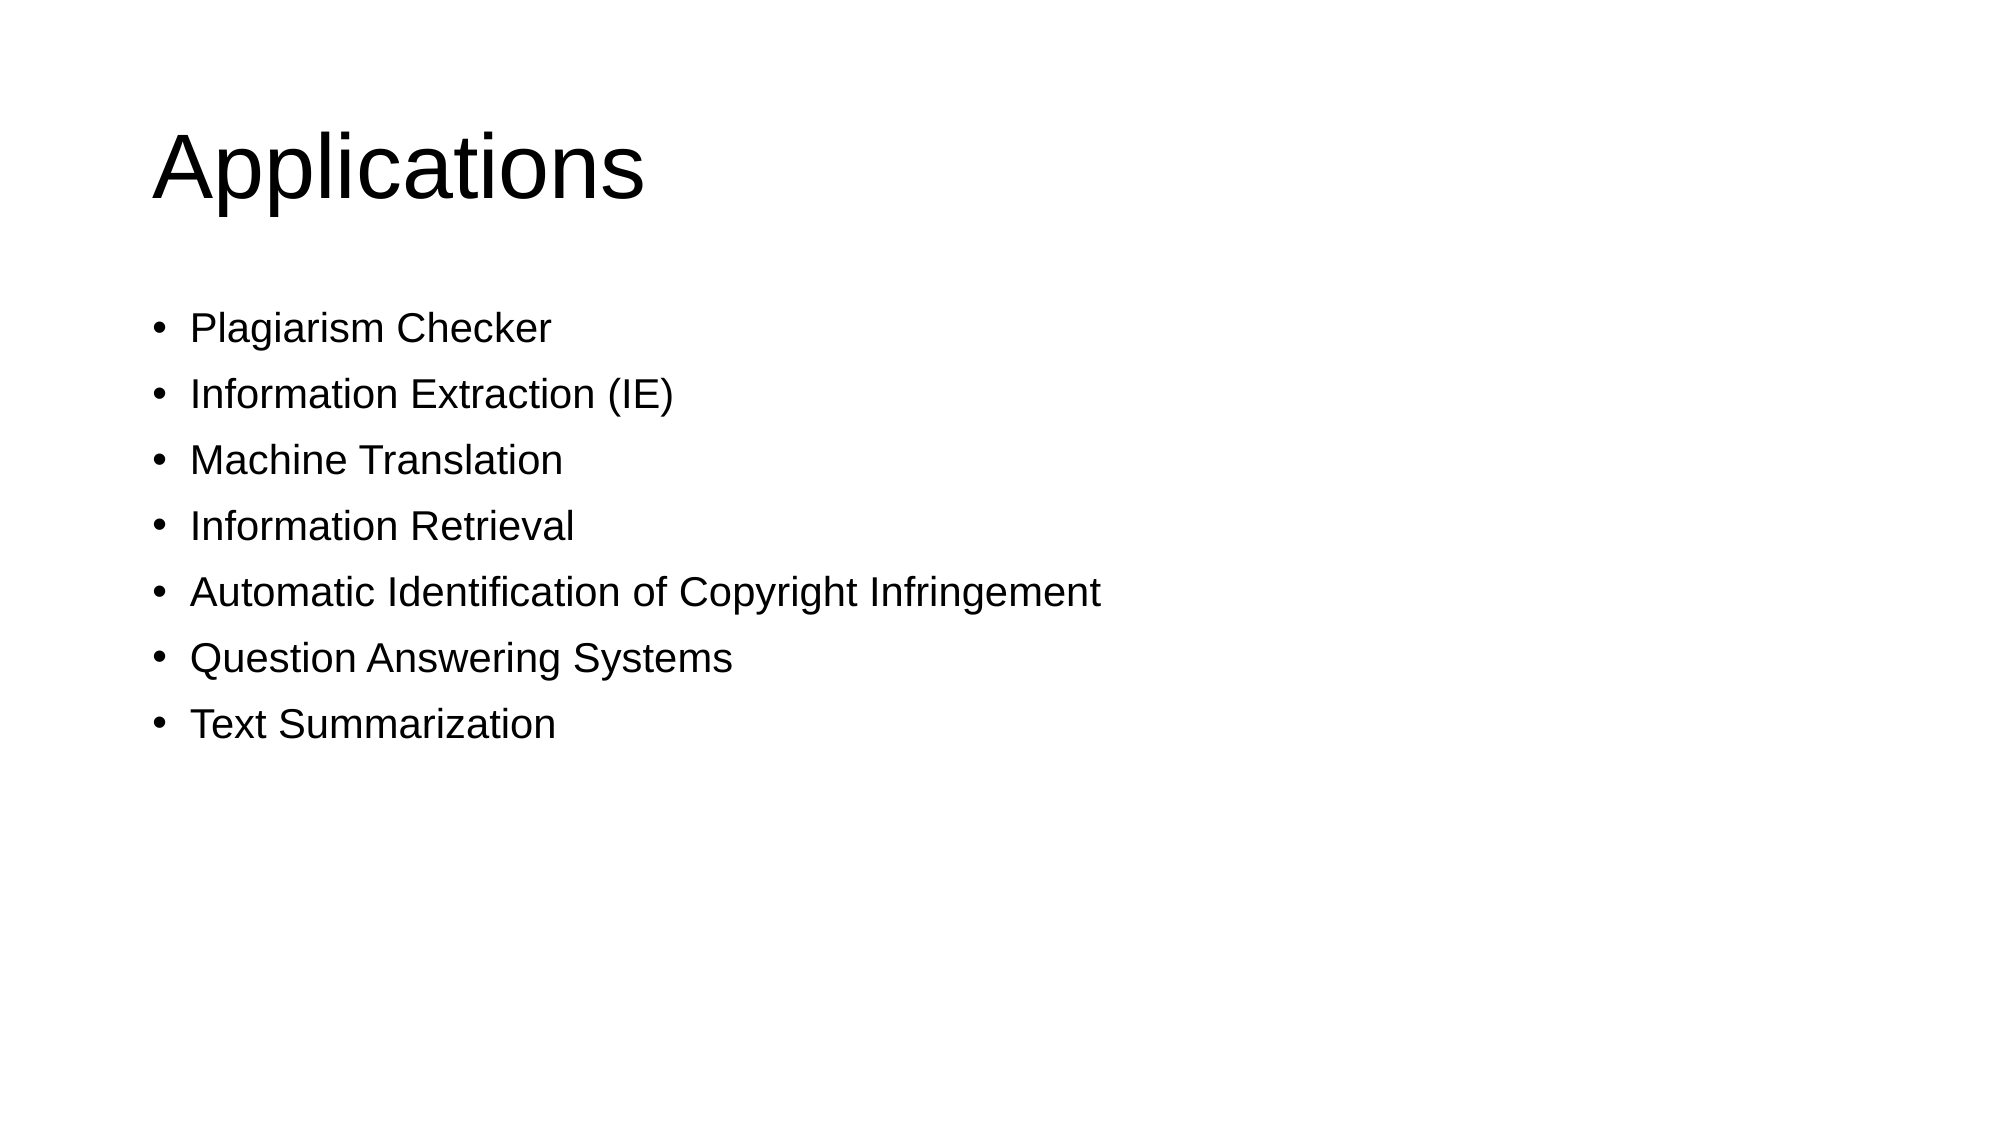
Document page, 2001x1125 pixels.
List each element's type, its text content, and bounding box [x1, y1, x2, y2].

list Plagiarism Checker Information Extraction (IE) Machine Translation Information Retrieval Automatic Identification of Copyright Infringement Question Answering Systems Text Summarization [137, 299, 1863, 1014]
title Applications [137, 59, 1863, 278]
